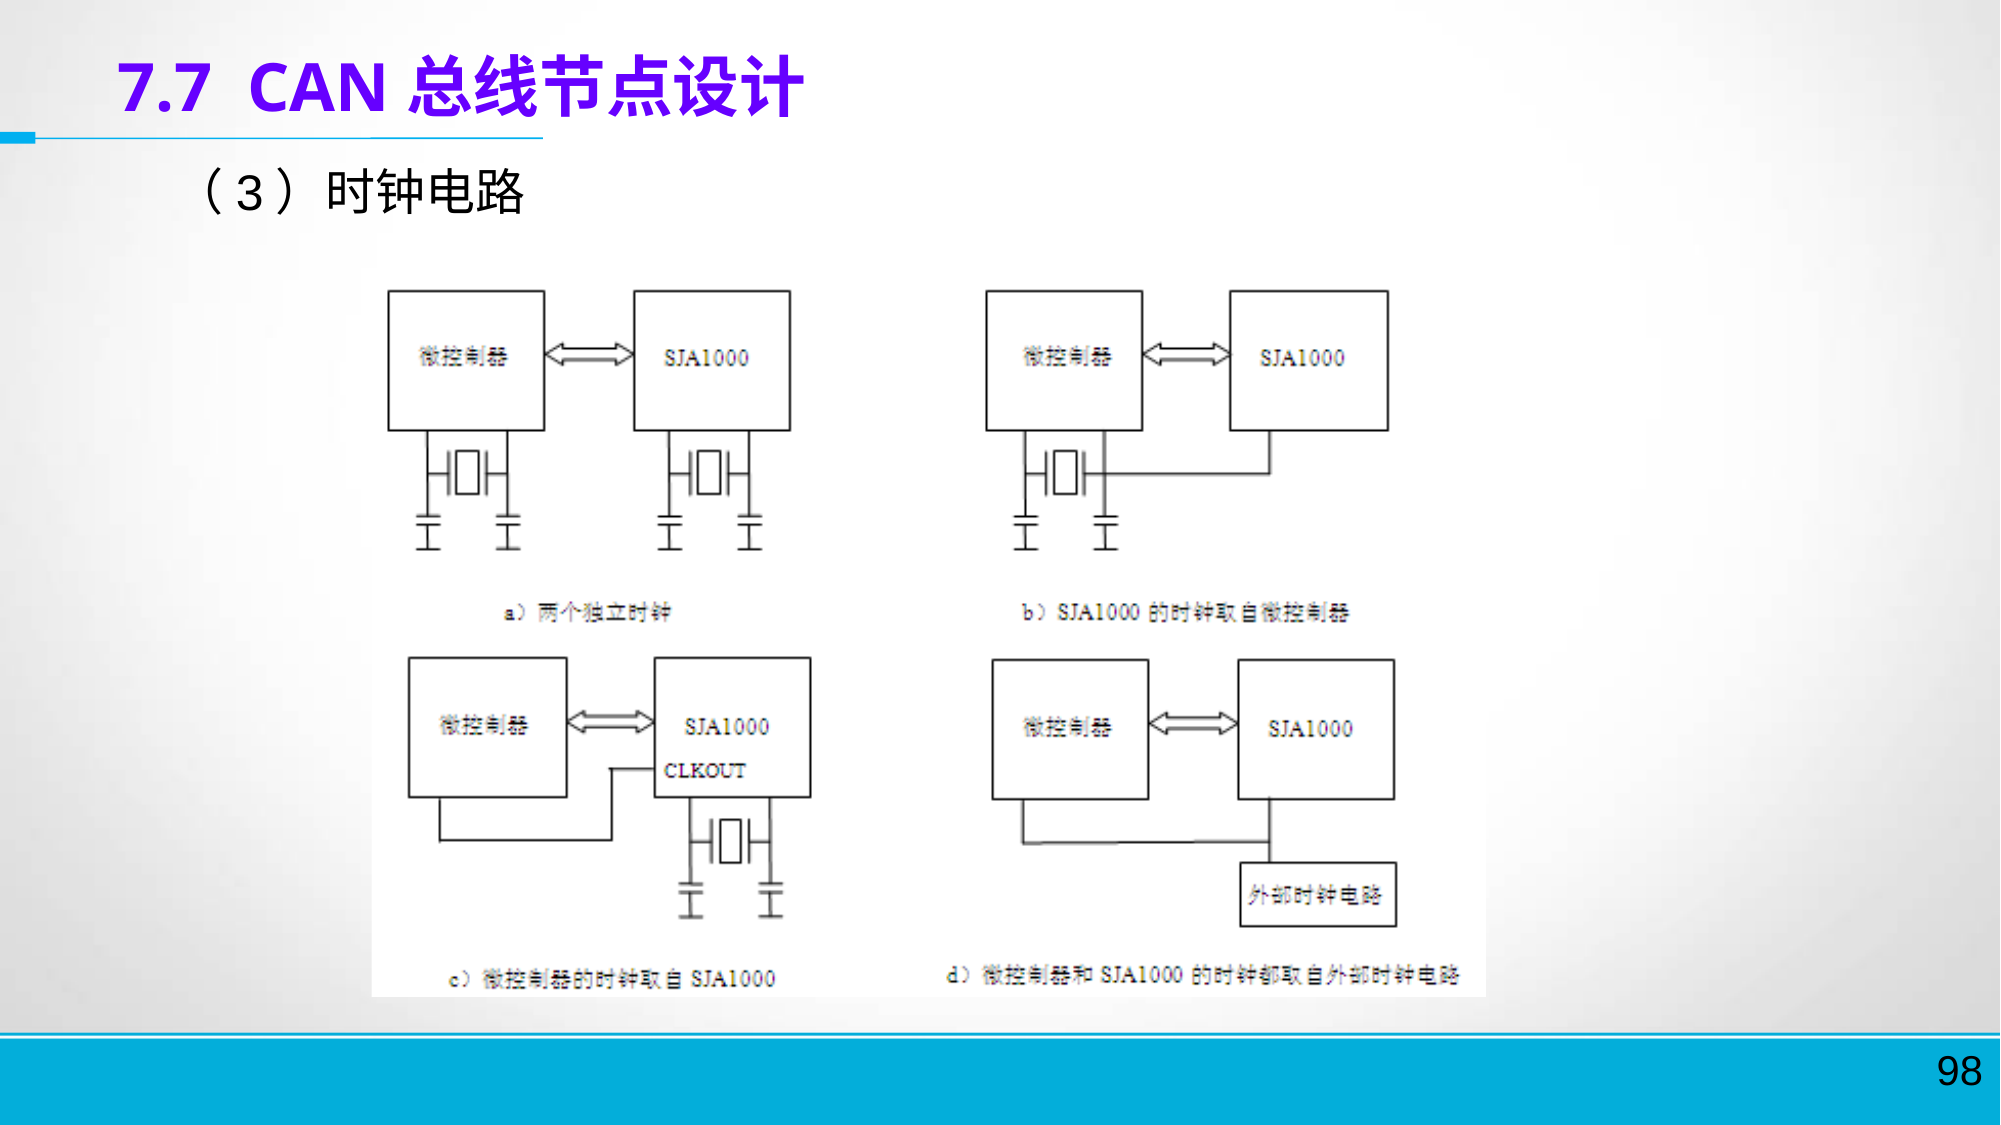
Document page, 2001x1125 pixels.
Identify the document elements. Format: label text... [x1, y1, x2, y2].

slide_number 98 [1531, 1036, 1999, 1115]
picture [0, 0, 2000, 1032]
title 7.7 CAN总线节点设计 [102, 42, 1903, 138]
list （3）时钟电路 [102, 152, 1903, 956]
